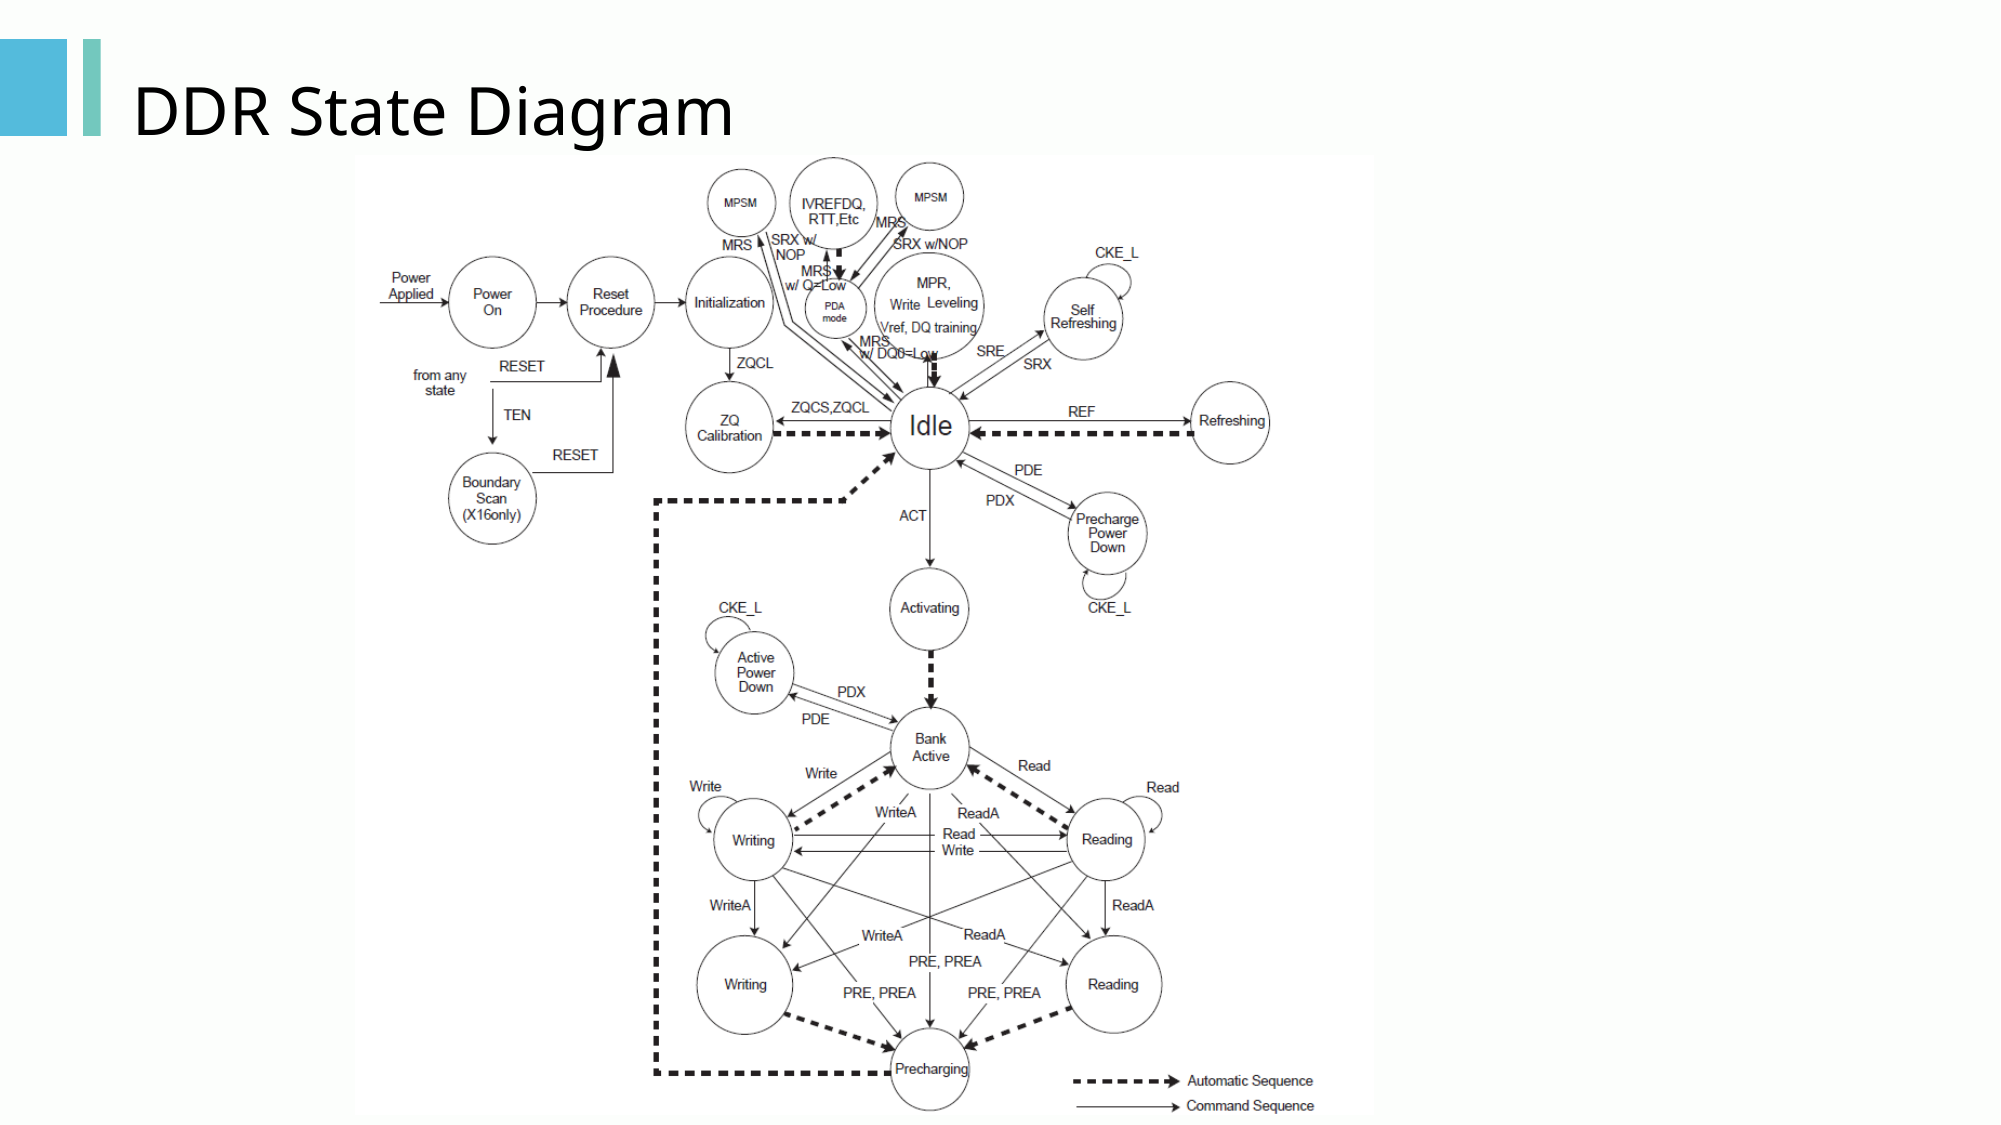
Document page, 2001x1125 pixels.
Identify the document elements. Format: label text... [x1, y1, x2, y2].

picture [355, 155, 1374, 1115]
title DDR State Diagram [117, 39, 1900, 179]
